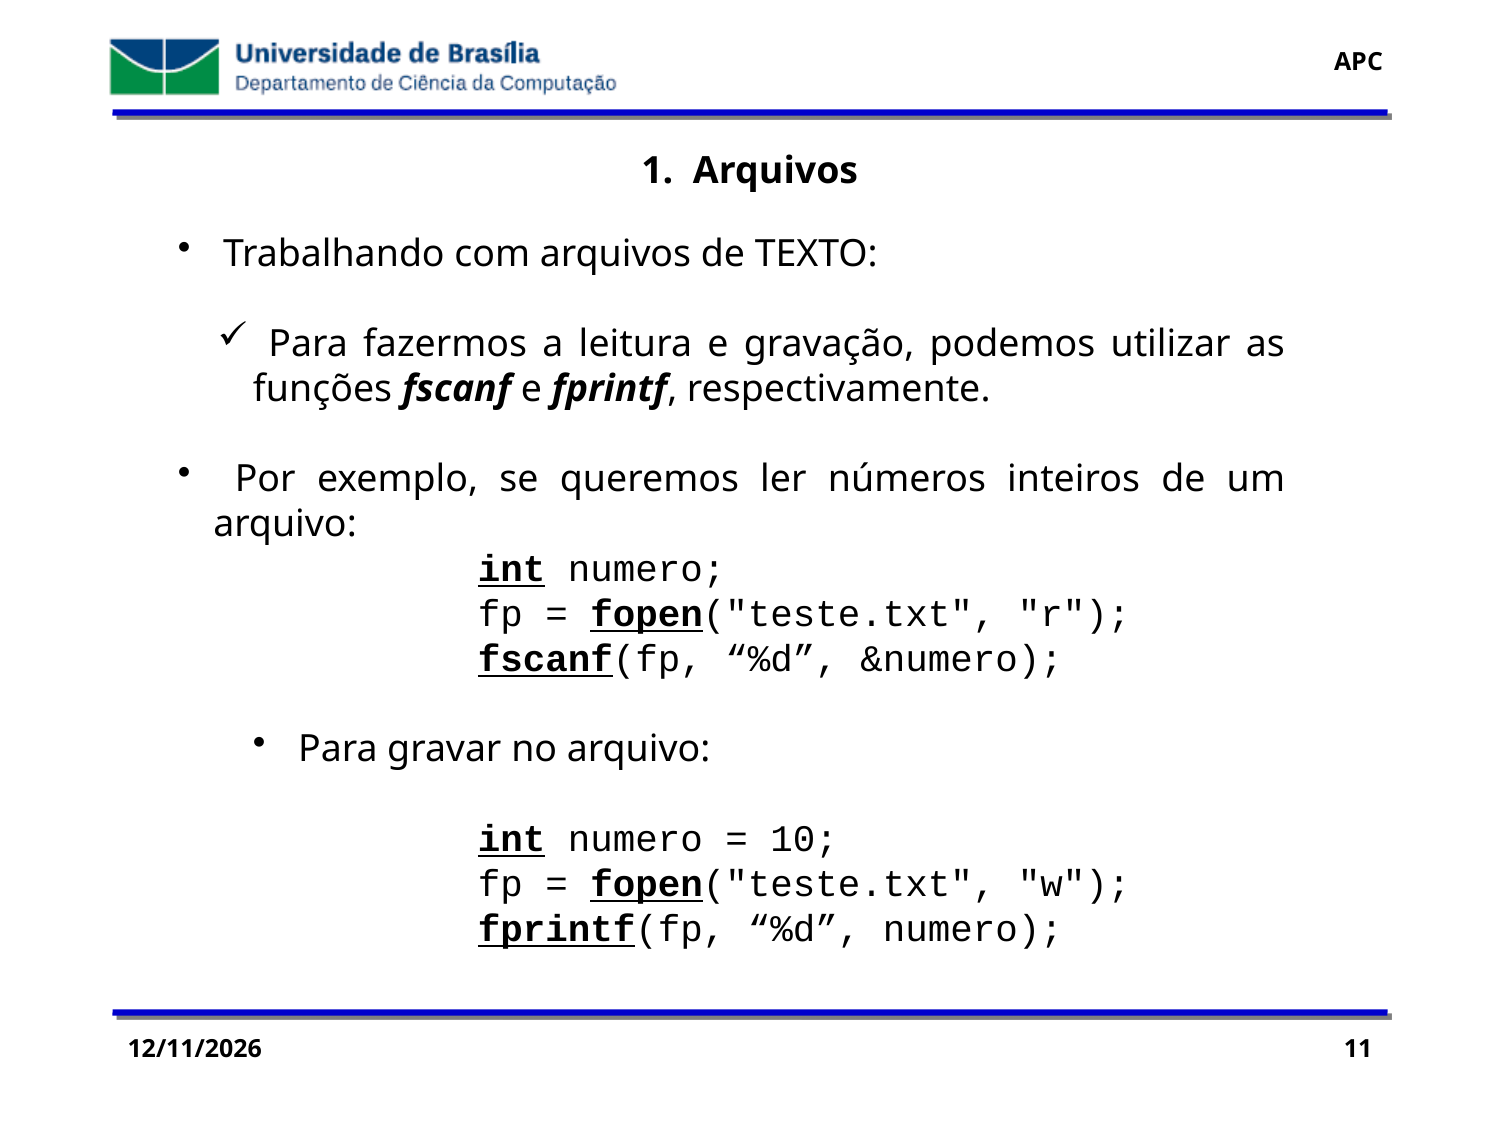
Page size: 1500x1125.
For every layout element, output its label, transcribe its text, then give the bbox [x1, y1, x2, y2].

text_box 1. Arquivos [112, 138, 1388, 198]
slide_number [112, 1024, 426, 1101]
text_box Trabalhando com arquivos de TEXTO: Para fazermos a leitura e gravação, podemos utilizar as funções fscanf e fprintf, respectivamente. Por exemplo, se queremos ler números inteiros de um arquivo: int numero; fp = fopen("teste.txt", "r"); fscanf(fp, “%d”, &numero); Para gravar no arquivo: int numero = 10; fp = fopen("teste.txt", "w"); fprintf(fp, “%d”, numero); [163, 221, 1301, 1091]
slide_number 11 [1074, 1024, 1388, 1101]
picture [105, 35, 632, 100]
